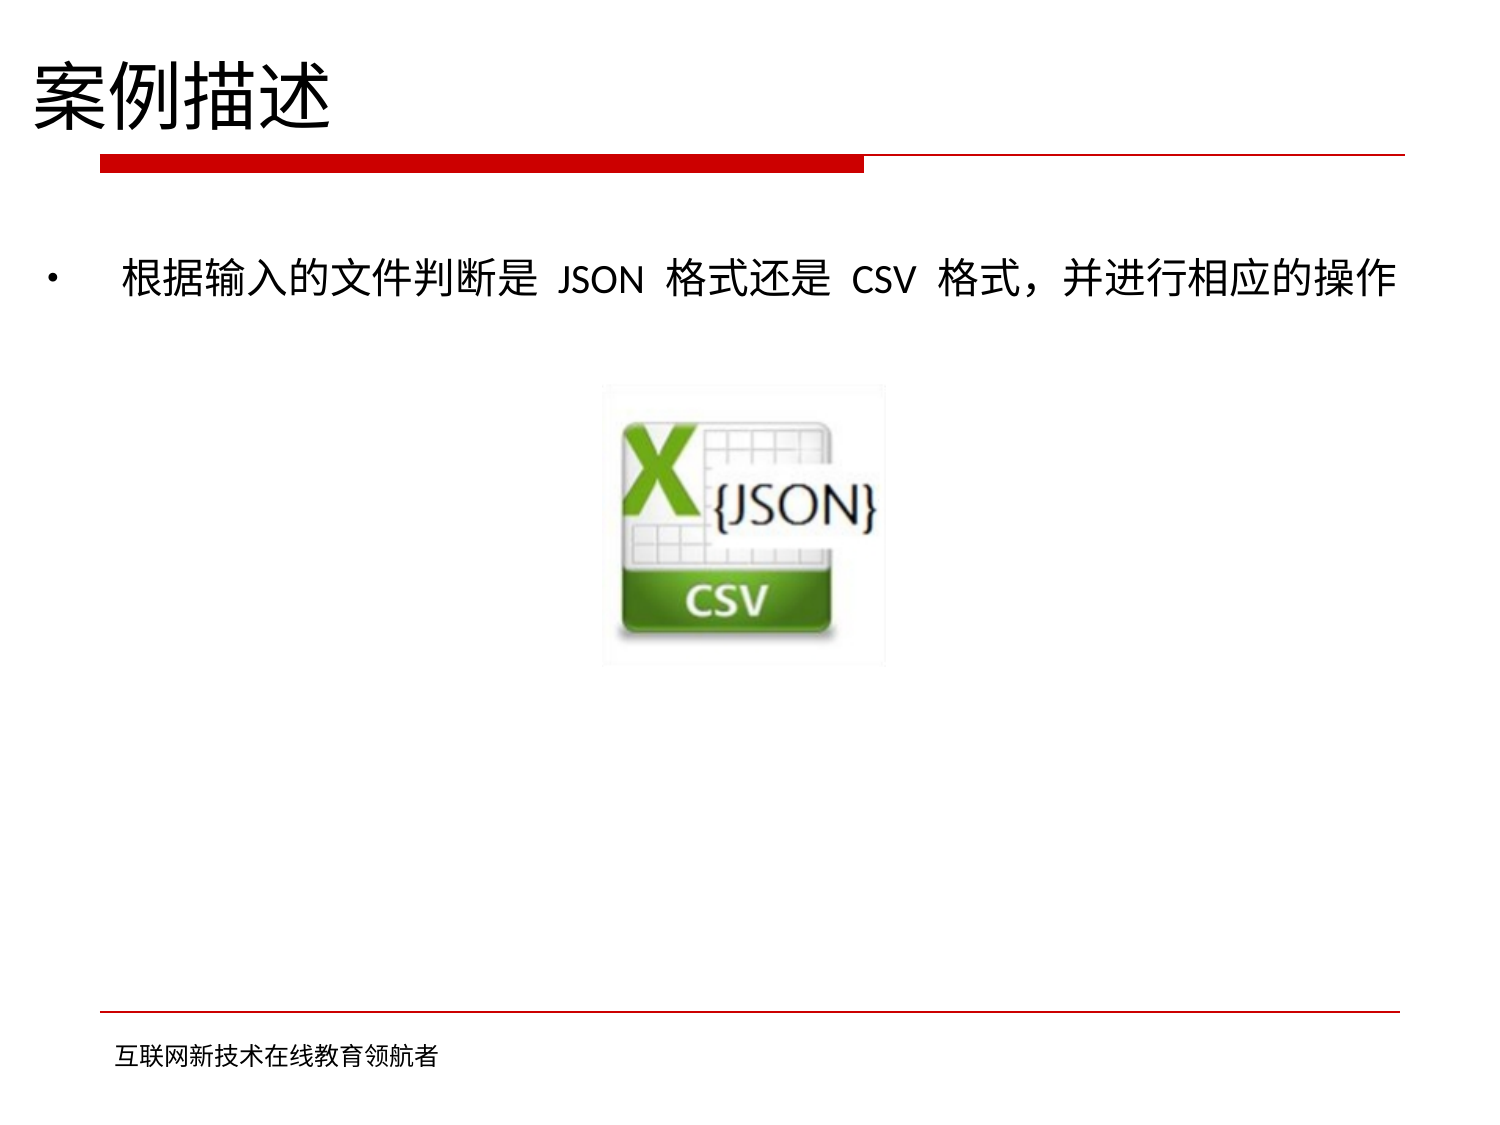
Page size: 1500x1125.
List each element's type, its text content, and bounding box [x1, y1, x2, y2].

text_box 互联网新技术在线教育领航者 [114, 1047, 440, 1079]
picture [601, 383, 886, 667]
text_box 案例描述 • 根据输入的文件判断是 JSON 格式还是 CSV 格式，并进行相应的操作 [32, 41, 1397, 310]
